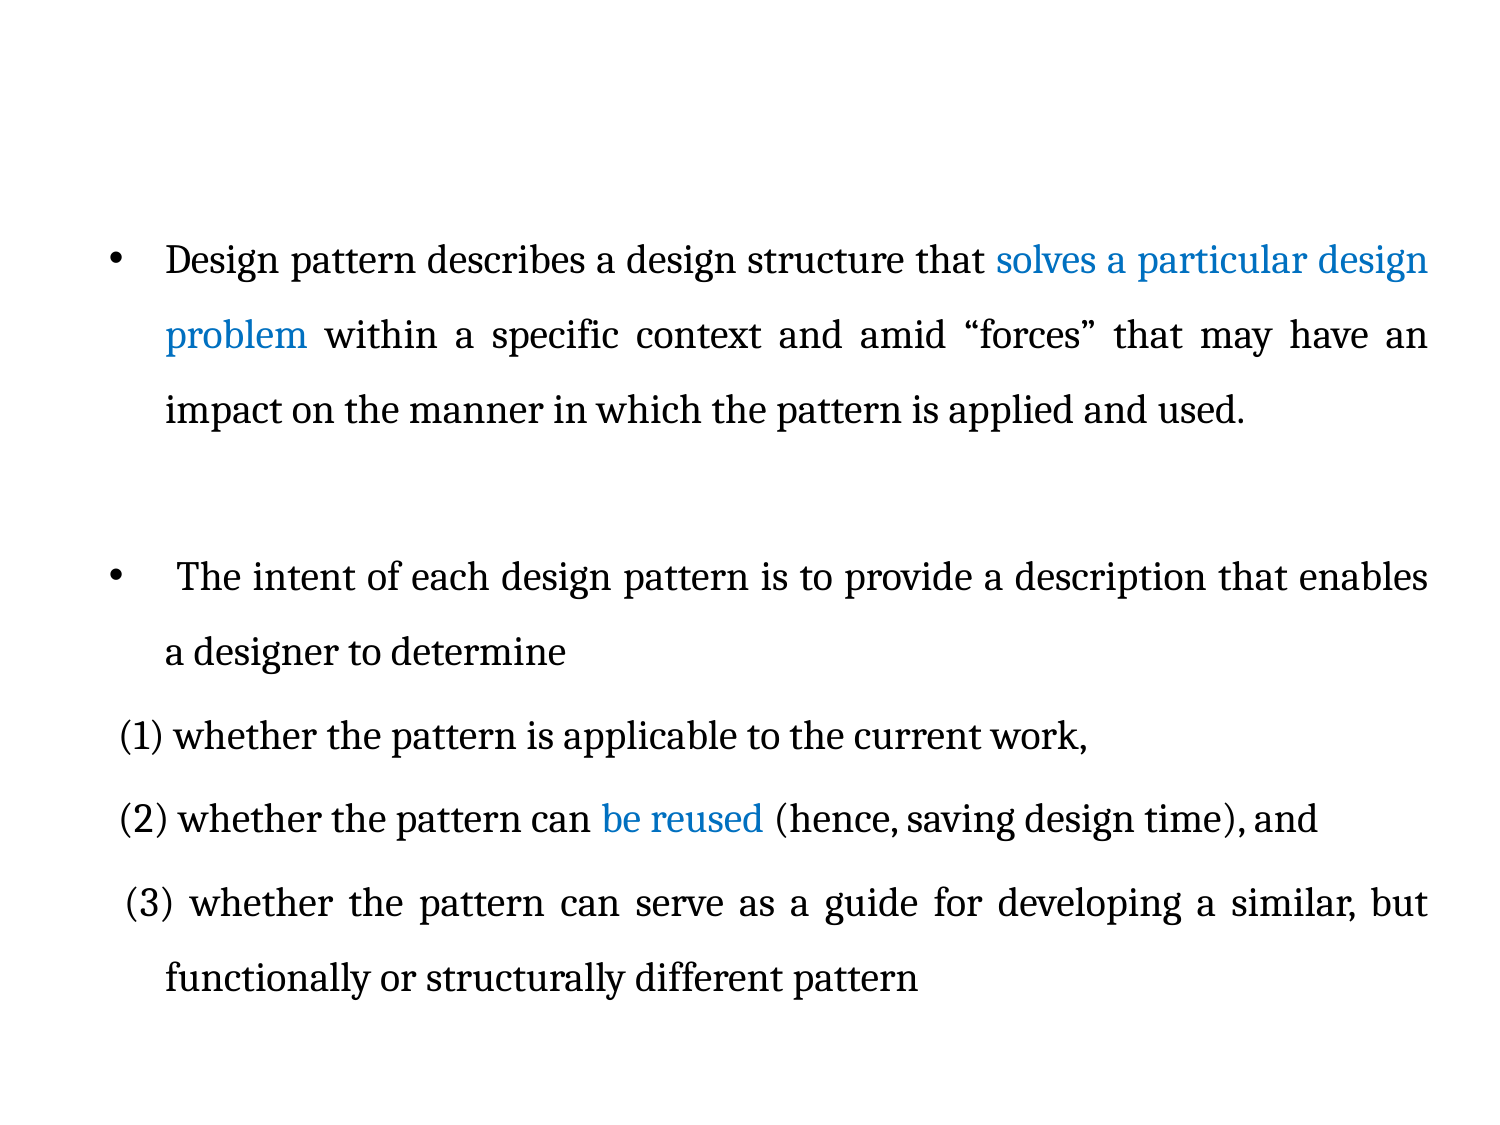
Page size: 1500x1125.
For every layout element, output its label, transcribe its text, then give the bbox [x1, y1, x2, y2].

list Design pattern describes a design structure that solves a particular design problem within a specific context and amid “forces” that may have an impact on the manner in which the pattern is applied and used. The intent of each design pattern is to provide a description that enables a designer to determine (1) whether the pattern is applicable to the current work, (2) whether the pattern can be reused (hence, saving design time), and (3) whether the pattern can serve as a guide for developing a similar, but functionally or structurally different pattern [93, 199, 1444, 1020]
